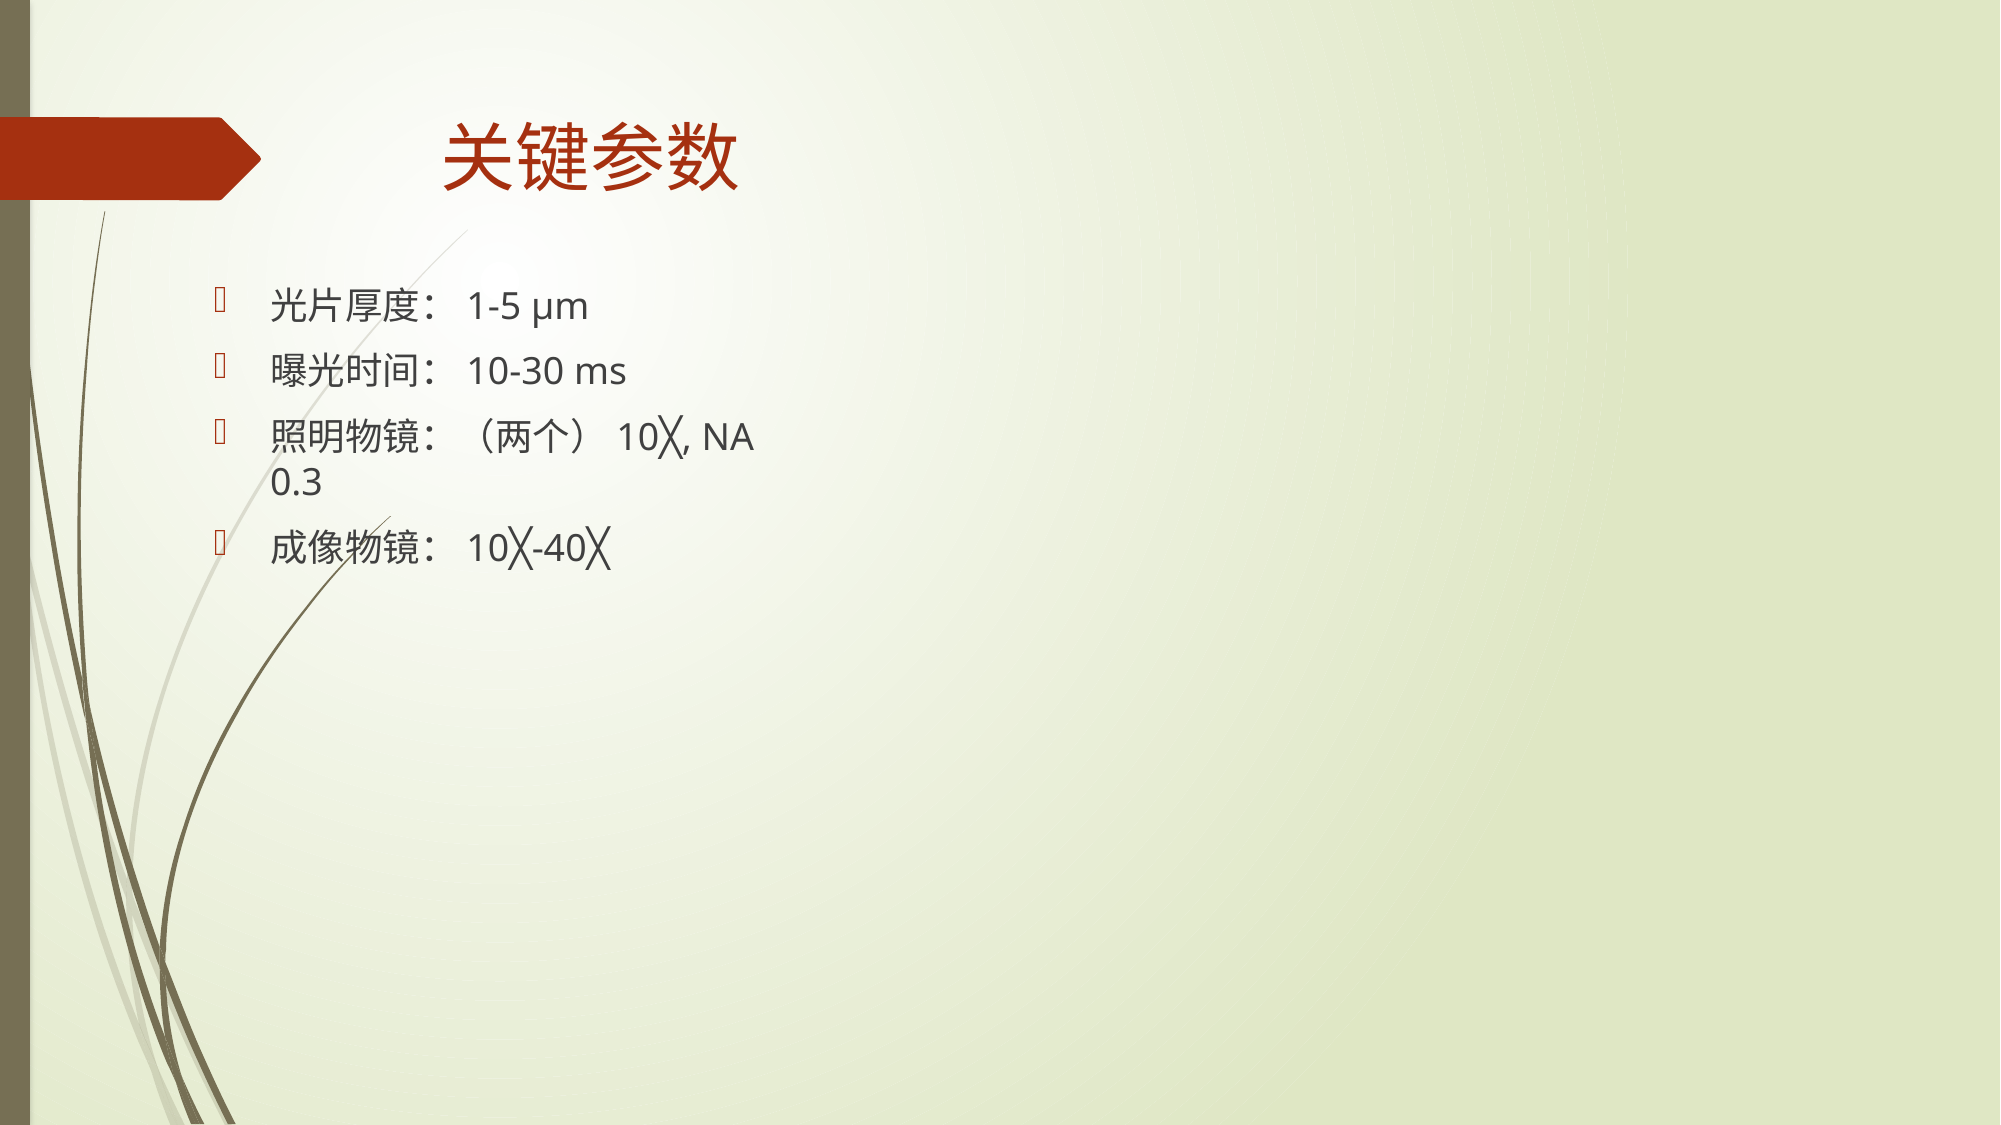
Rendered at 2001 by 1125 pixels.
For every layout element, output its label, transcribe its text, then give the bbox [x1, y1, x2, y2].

title 关键参数 [425, 102, 1888, 227]
list 光片厚度：1-5 μm 曝光时间：10-30 ms 照明物镜：（两个）10╳, NA 0.3 成像物镜：10╳-40╳ [198, 274, 832, 982]
